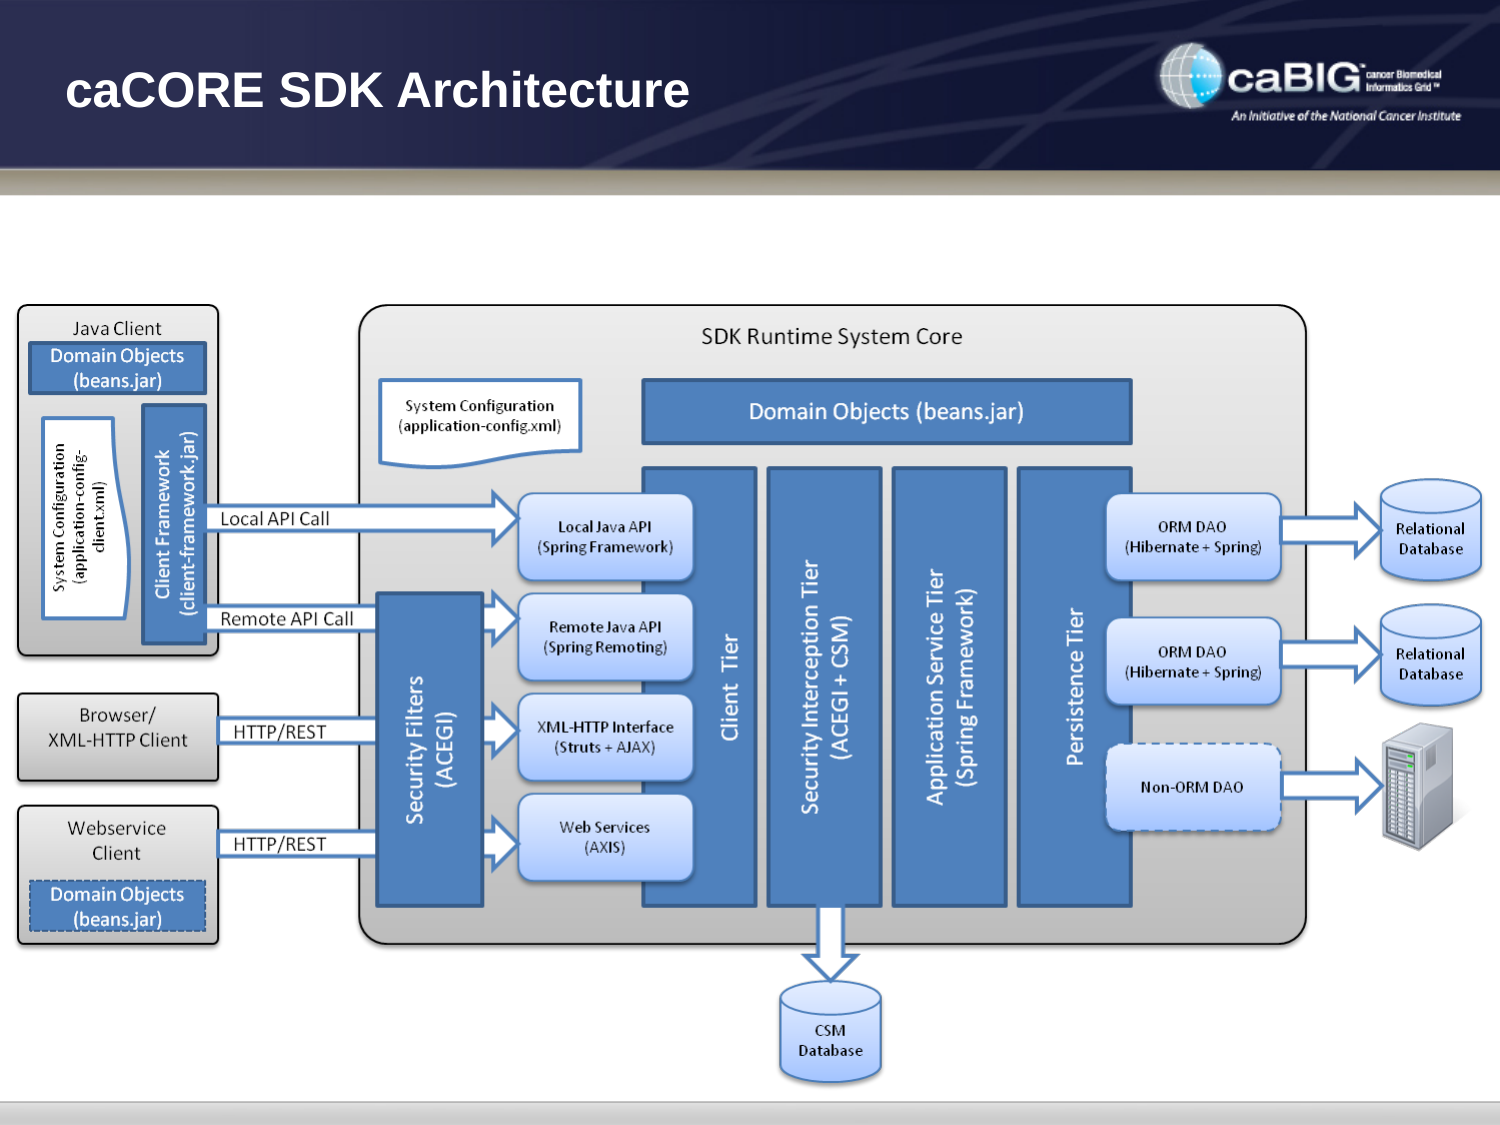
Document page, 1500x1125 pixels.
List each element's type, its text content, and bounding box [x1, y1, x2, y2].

title caCORE SDK Architecture [49, 0, 1176, 176]
picture [0, 0, 1500, 1125]
